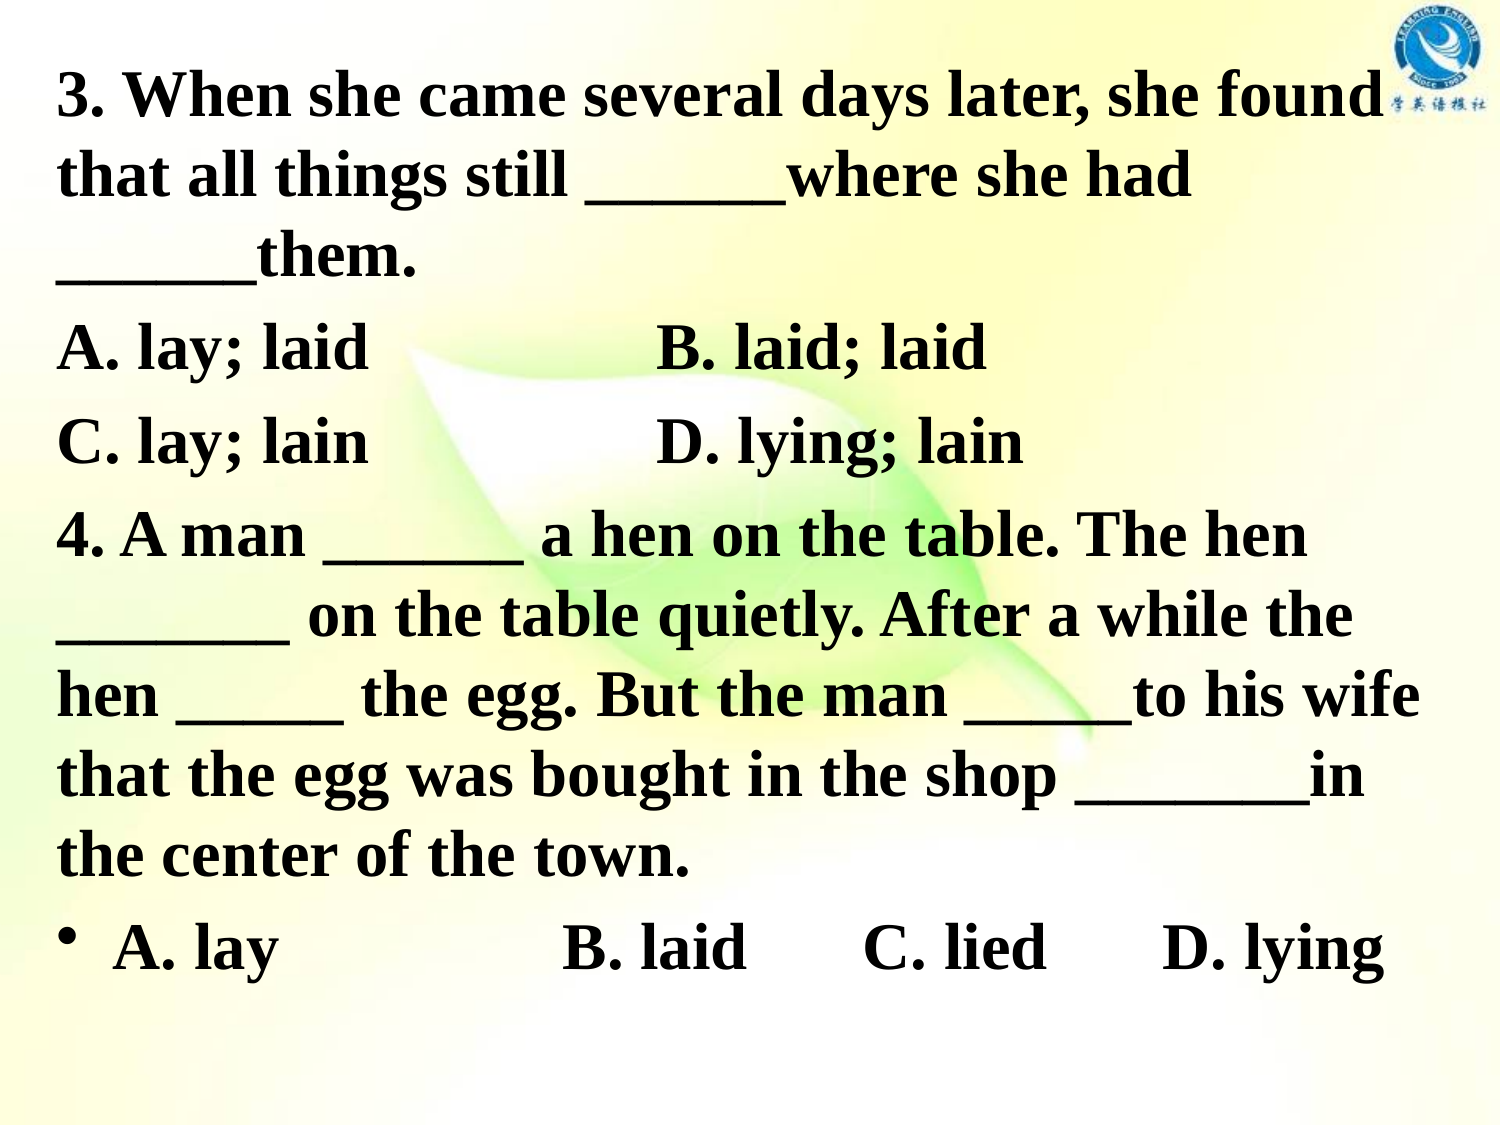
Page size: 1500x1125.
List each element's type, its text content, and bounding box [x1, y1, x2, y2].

picture [0, 0, 1500, 1125]
list 3. When she came several days later, she found that all things still ______where she had ______them. A. lay; laid B. laid; laid C. lay; lain D. lying; lain 4. A man ______ a hen on the table. The hen _______ on the table quietly. After a while the hen _____ the egg. But the man _____to his wife that the egg was bought in the shop _______in the center of the town. A. lay B. laid C. lied D. lying [41, 42, 1483, 1024]
